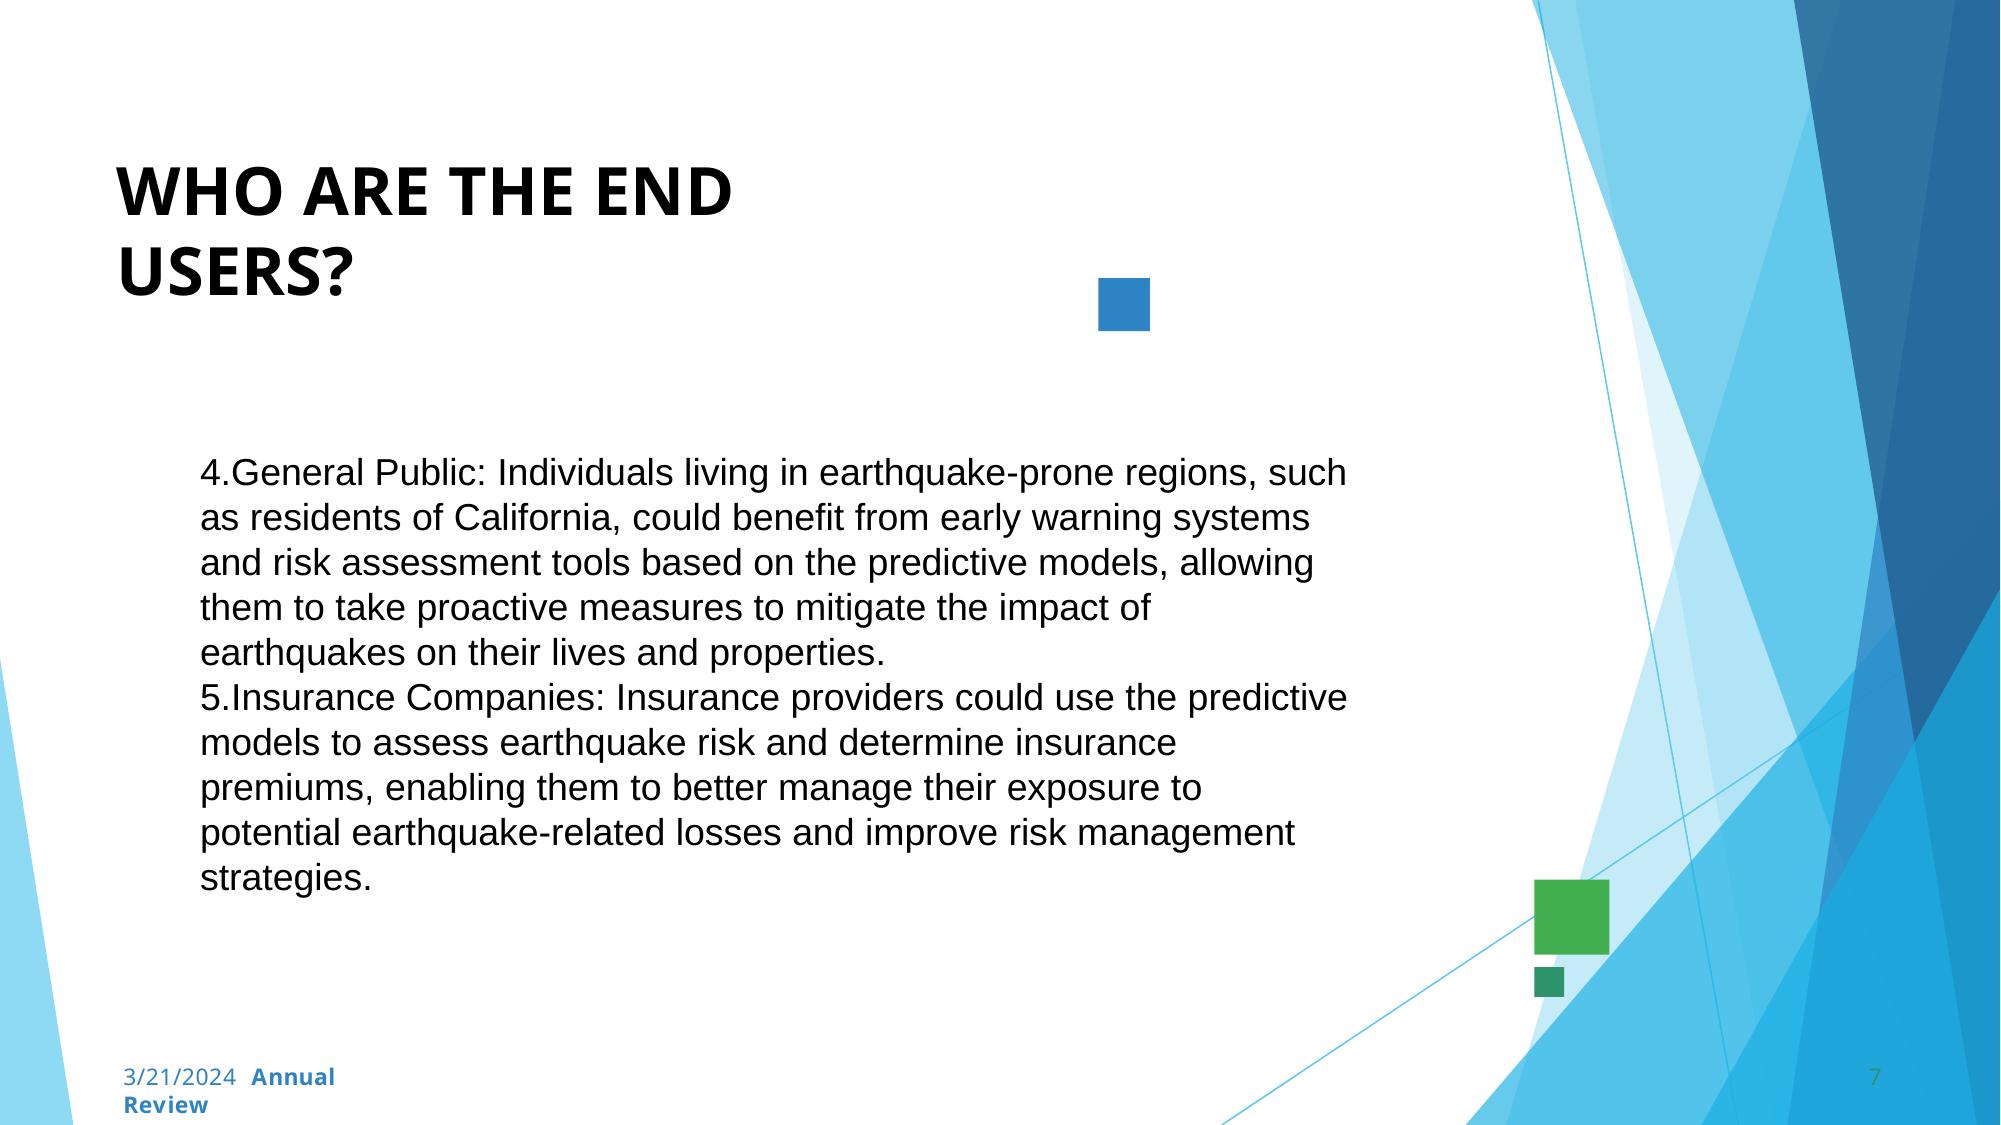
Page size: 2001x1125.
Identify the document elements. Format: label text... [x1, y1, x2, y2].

title WHO ARE THE END USERS? [114, 146, 938, 337]
picture [118, 1012, 477, 1093]
text_box [1098, 278, 1150, 332]
text_box [1534, 967, 1565, 997]
text_box [1534, 879, 1610, 955]
text_box 4.General Public: Individuals living in earthquake-prone regions, such as residents of California, could benefit from early warning systems and risk assessment tools based on the predictive models, allowing them to take proactive measures to mitigate the impact of earthquakes on their lives and properties. 5.Insurance Companies: Insurance providers could use the predictive models to assess earthquake risk and determine insurance premiums, enabling them to better manage their exposure to potential earthquake-related losses and improve risk management strategies. [200, 402, 1352, 943]
slide_number 7 [1862, 1061, 1888, 1125]
text_box [480, 1030, 2000, 1038]
text_box [200, 535, 1293, 641]
text_box 3/21/2024 Annual Review [121, 1101, 417, 1118]
